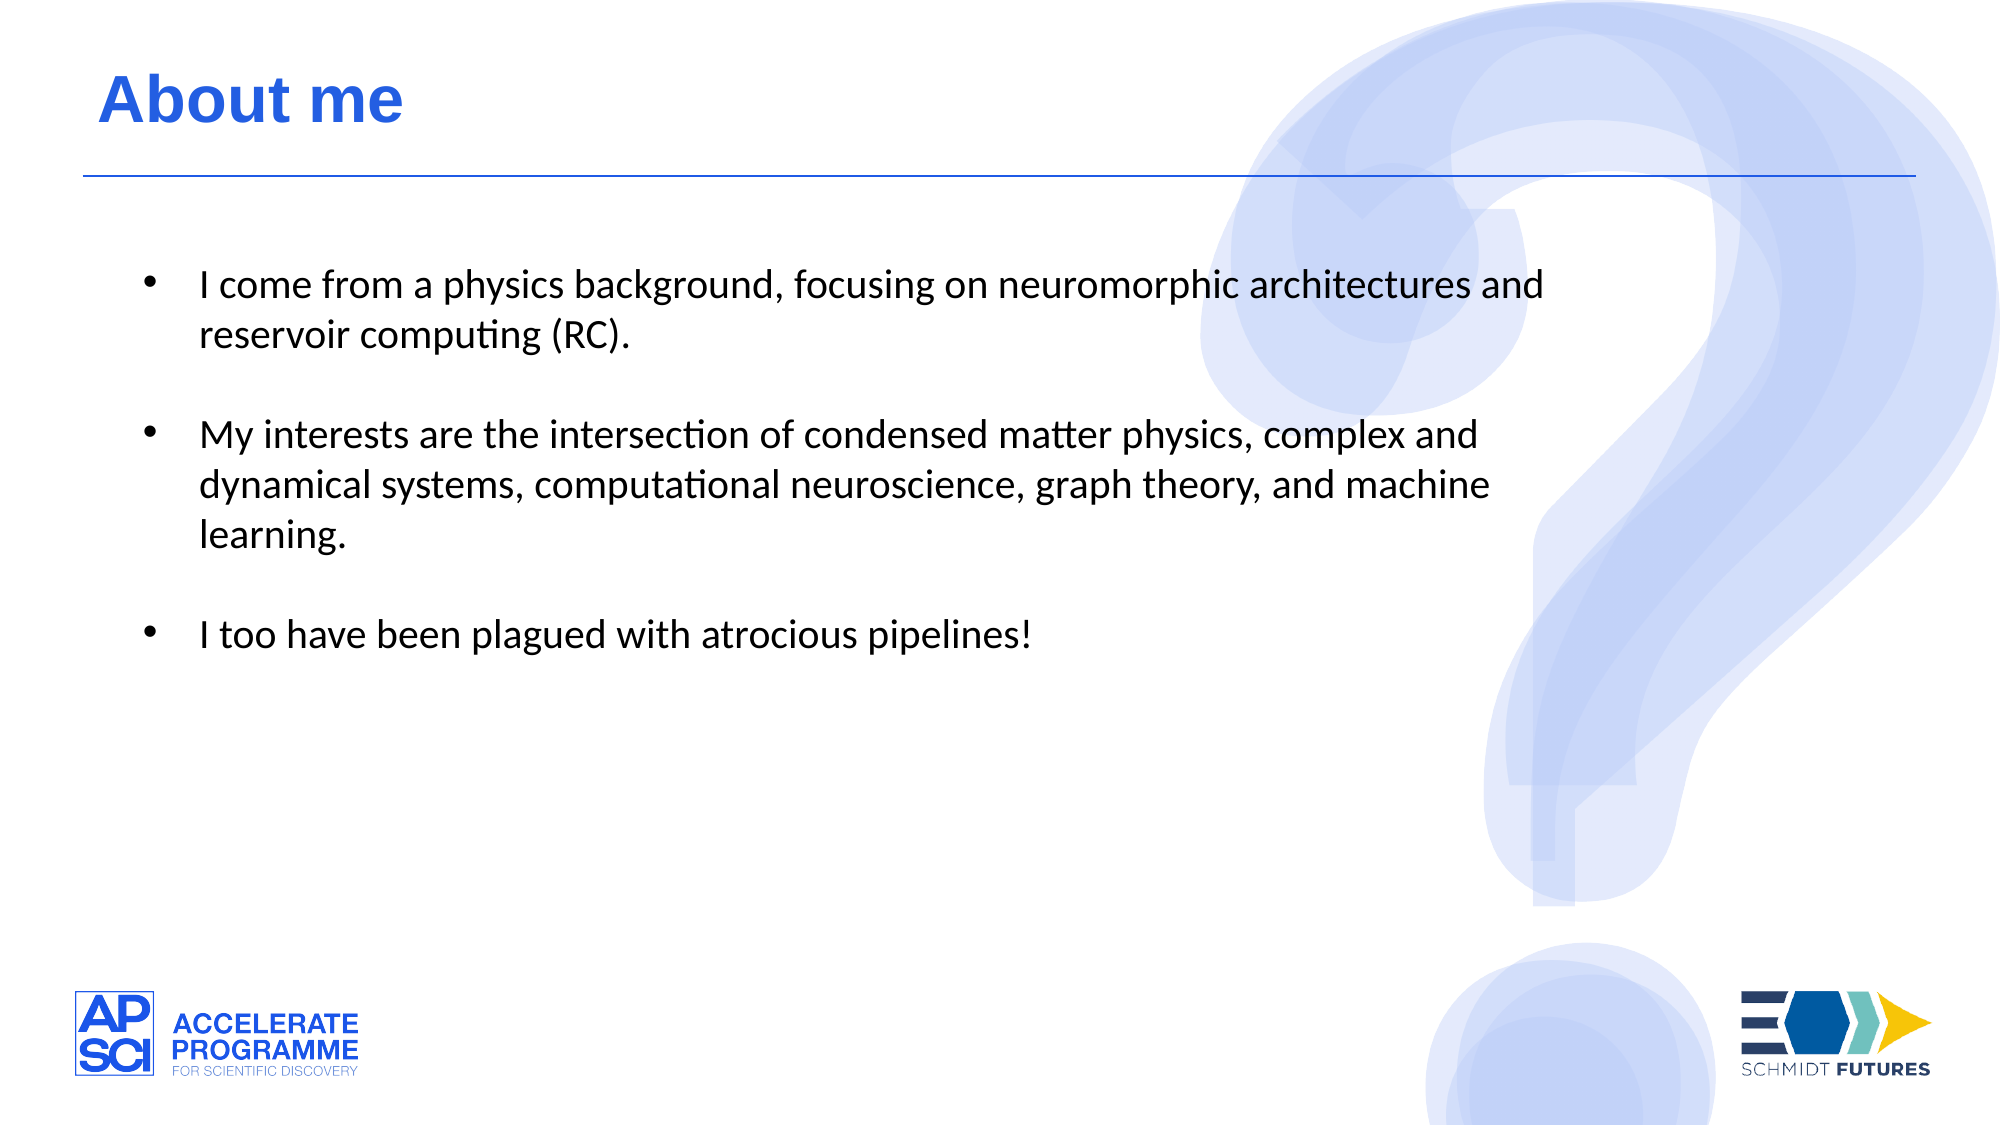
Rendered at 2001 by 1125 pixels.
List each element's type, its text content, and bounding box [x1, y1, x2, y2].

text_box I come from a physics background, focusing on neuromorphic architectures and reservoir computing (RC). My interests are the intersection of condensed matter physics, complex and dynamical systems, computational neuroscience, graph theory, and machine learning. I too have been plagued with atrocious pipelines! [128, 248, 1592, 664]
picture [75, 991, 358, 1076]
list About me [82, 61, 1916, 166]
picture [1741, 991, 1933, 1076]
